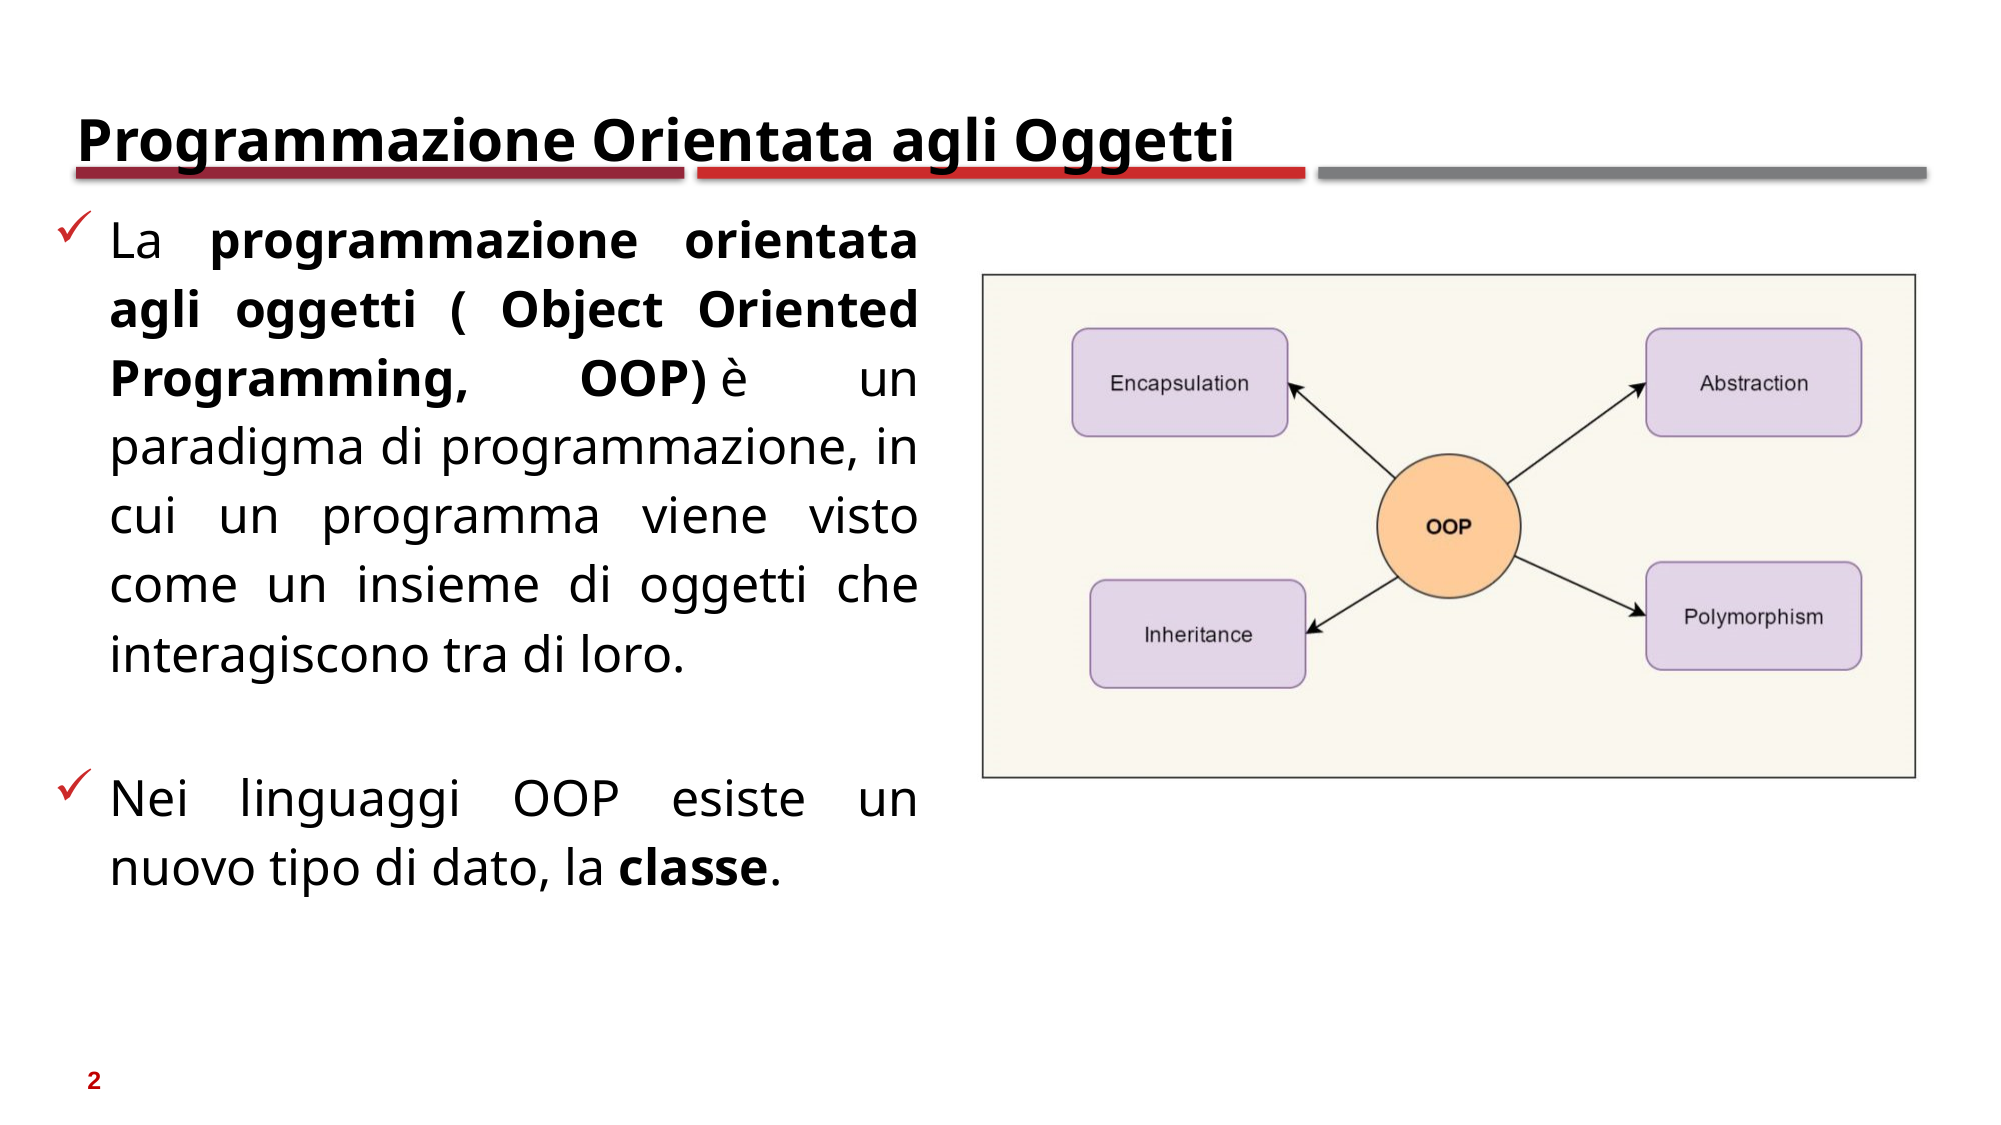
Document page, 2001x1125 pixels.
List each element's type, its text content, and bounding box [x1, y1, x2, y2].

slide_number 2 [53, 1049, 136, 1110]
title Programmazione Orientata agli Oggetti [76, 110, 1926, 174]
picture [971, 266, 1926, 786]
list La programmazione orientata agli oggetti ( Object Oriented Programming, OOP) è un paradigma di programmazione, in cui un programma viene visto come un insieme di oggetti che interagiscono tra di loro. Nei linguaggi OOP esiste un nuovo tipo di dato, la classe. [53, 199, 921, 920]
